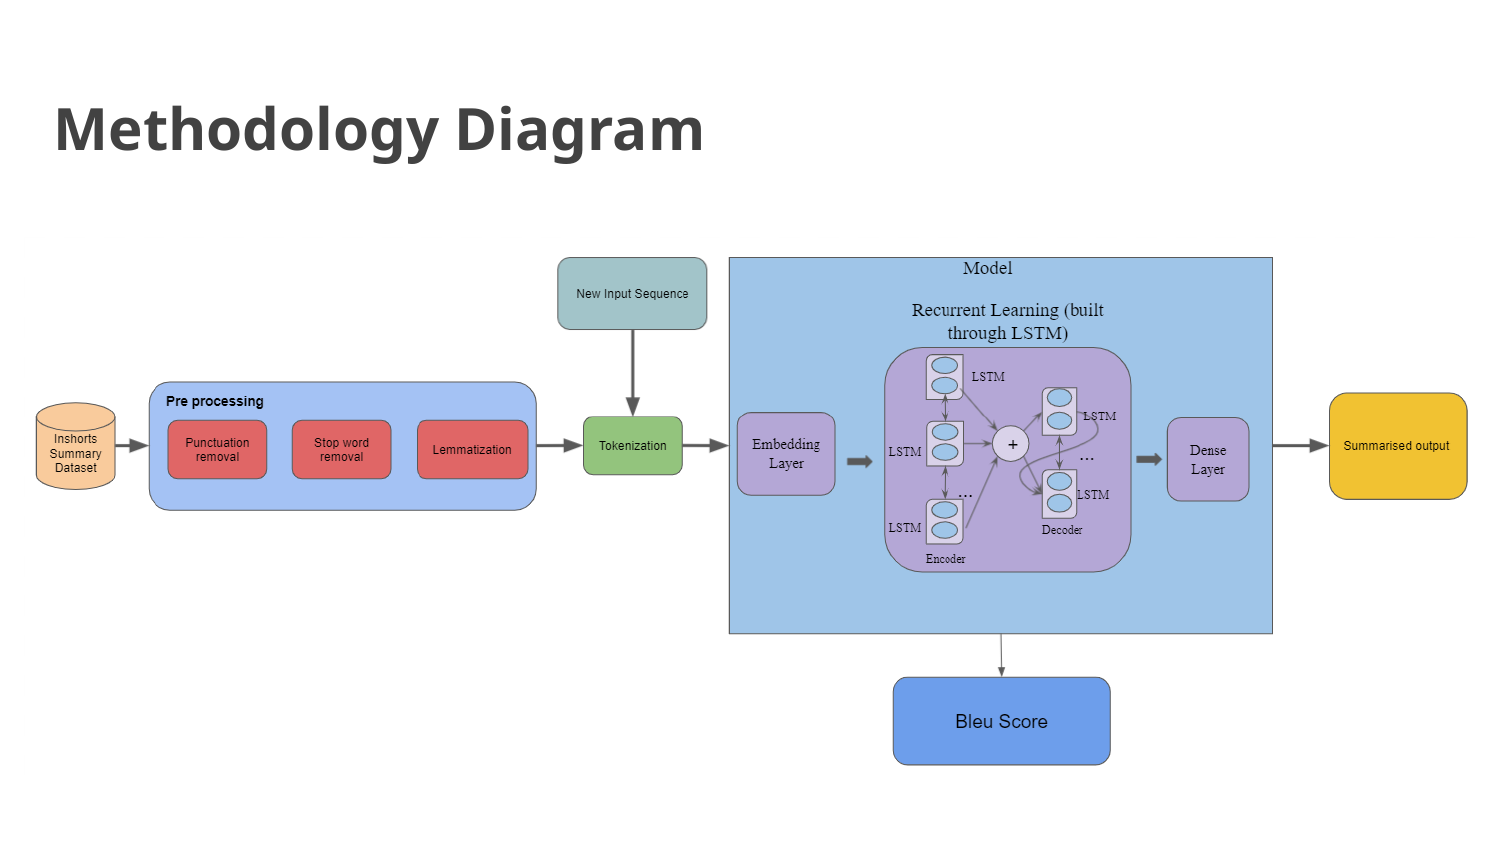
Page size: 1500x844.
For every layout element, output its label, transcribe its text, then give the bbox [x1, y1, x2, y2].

picture [24, 237, 1476, 775]
title Methodology Diagram [38, 73, 1193, 235]
